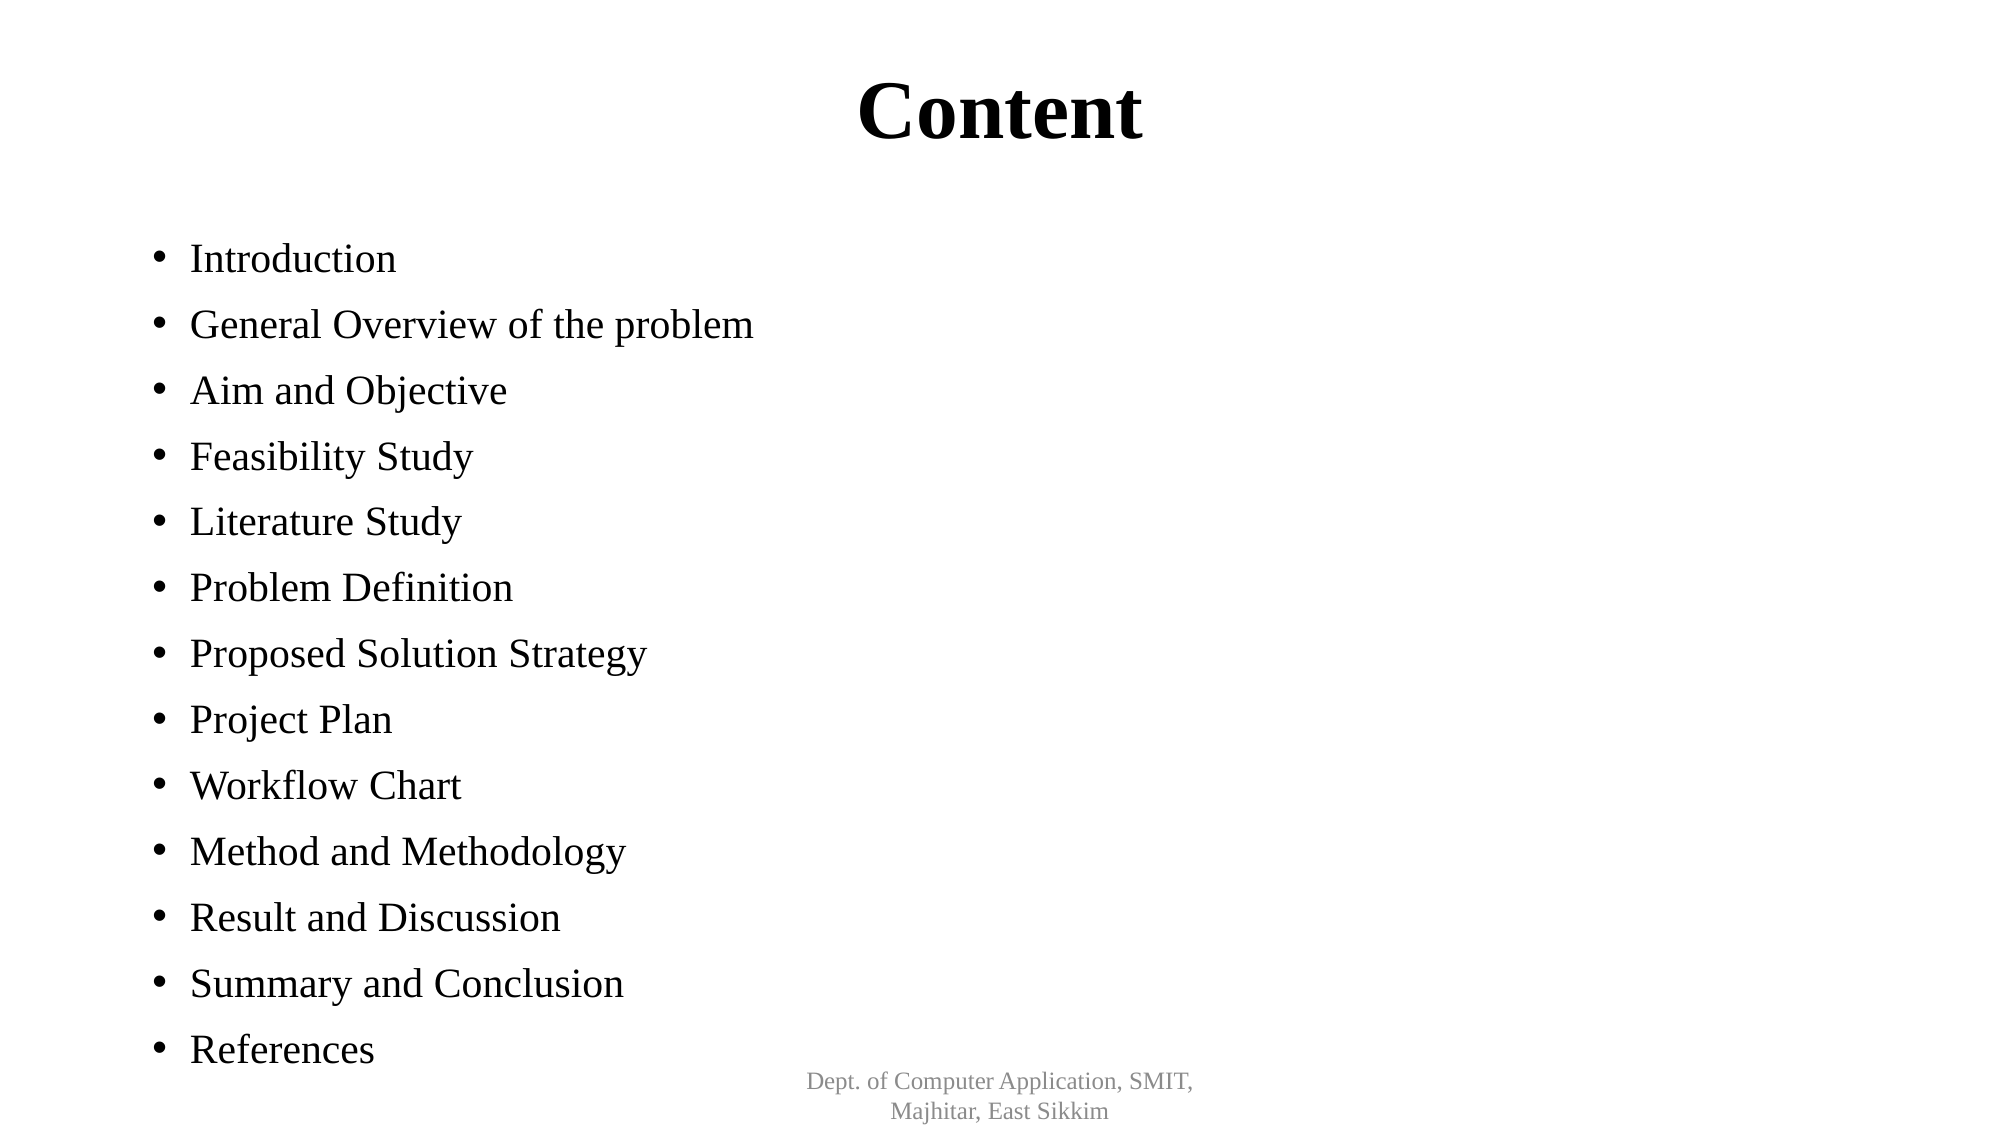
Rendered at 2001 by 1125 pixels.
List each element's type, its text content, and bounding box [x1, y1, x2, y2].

list Introduction General Overview of the problem Aim and Objective Feasibility Study Literature Study Problem Definition Proposed Solution Strategy Project Plan Workflow Chart Method and Methodology Result and Discussion Summary and Conclusion References [137, 228, 1863, 1090]
footer Dept. of Computer Application, SMIT, Majhitar, East Sikkim [762, 1065, 1238, 1125]
title Content [137, 35, 1863, 189]
